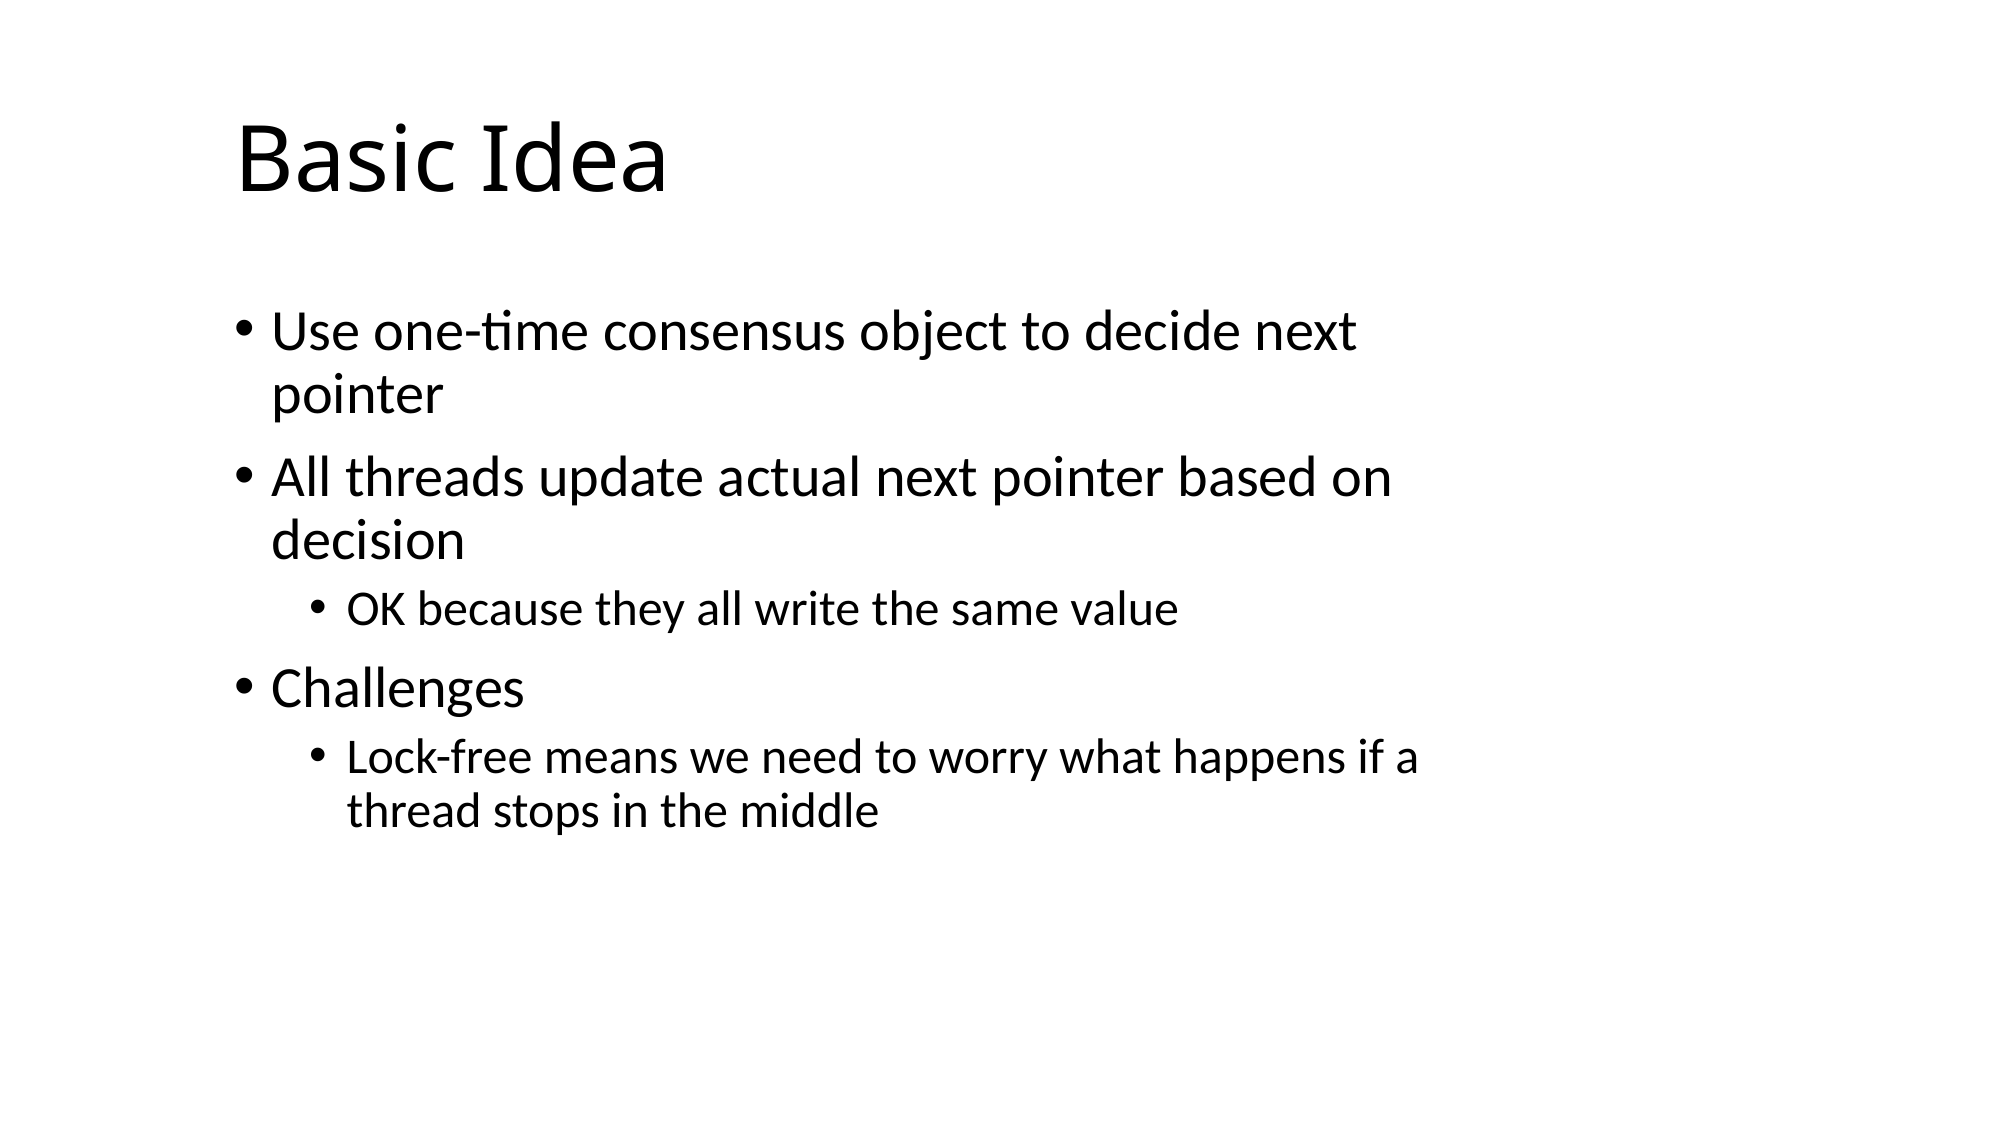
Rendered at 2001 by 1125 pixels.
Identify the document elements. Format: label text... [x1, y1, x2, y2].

text_box Use one-time consensus object to decide next pointer All threads update actual next pointer based on decision OK because they all write the same value Challenges Lock-free means we need to worry what happens if a thread stops in the middle [219, 292, 1495, 968]
title Basic Idea [219, 67, 1495, 255]
